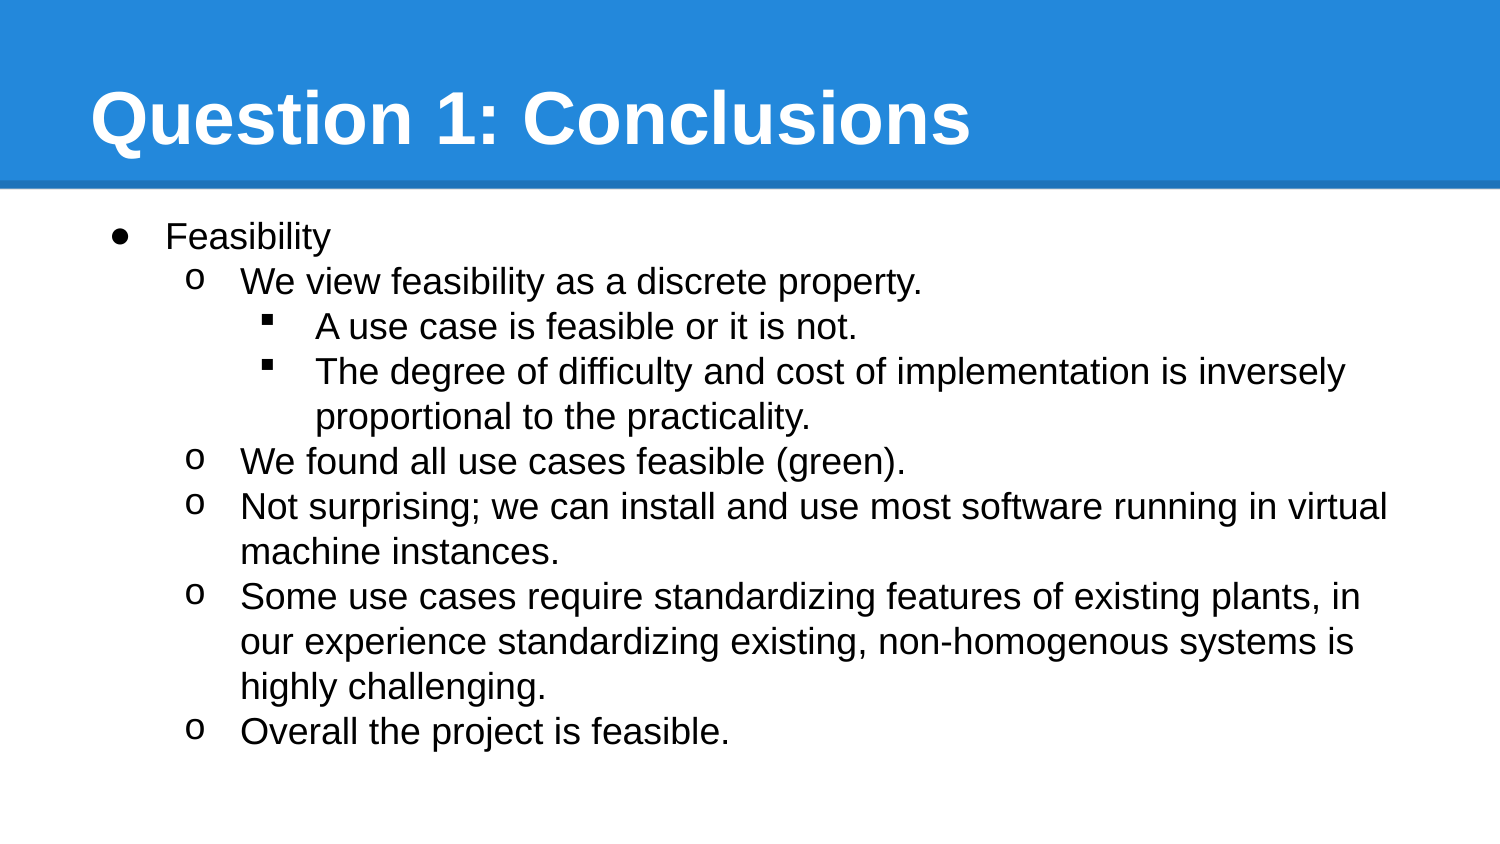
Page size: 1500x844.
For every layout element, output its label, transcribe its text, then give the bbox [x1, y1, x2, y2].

title Question 1: Conclusions [75, 33, 1425, 175]
list Feasibility We view feasibility as a discrete property. A use case is feasible or it is not. The degree of difficulty and cost of implementation is inversely proportional to the practicality. We found all use cases feasible (green). Not surprising; we can install and use most software running in virtual machine instances. Some use cases require standardizing features of existing plants, in our experience standardizing existing, non-homogenous systems is highly challenging. Overall the project is feasible. [75, 196, 1425, 808]
